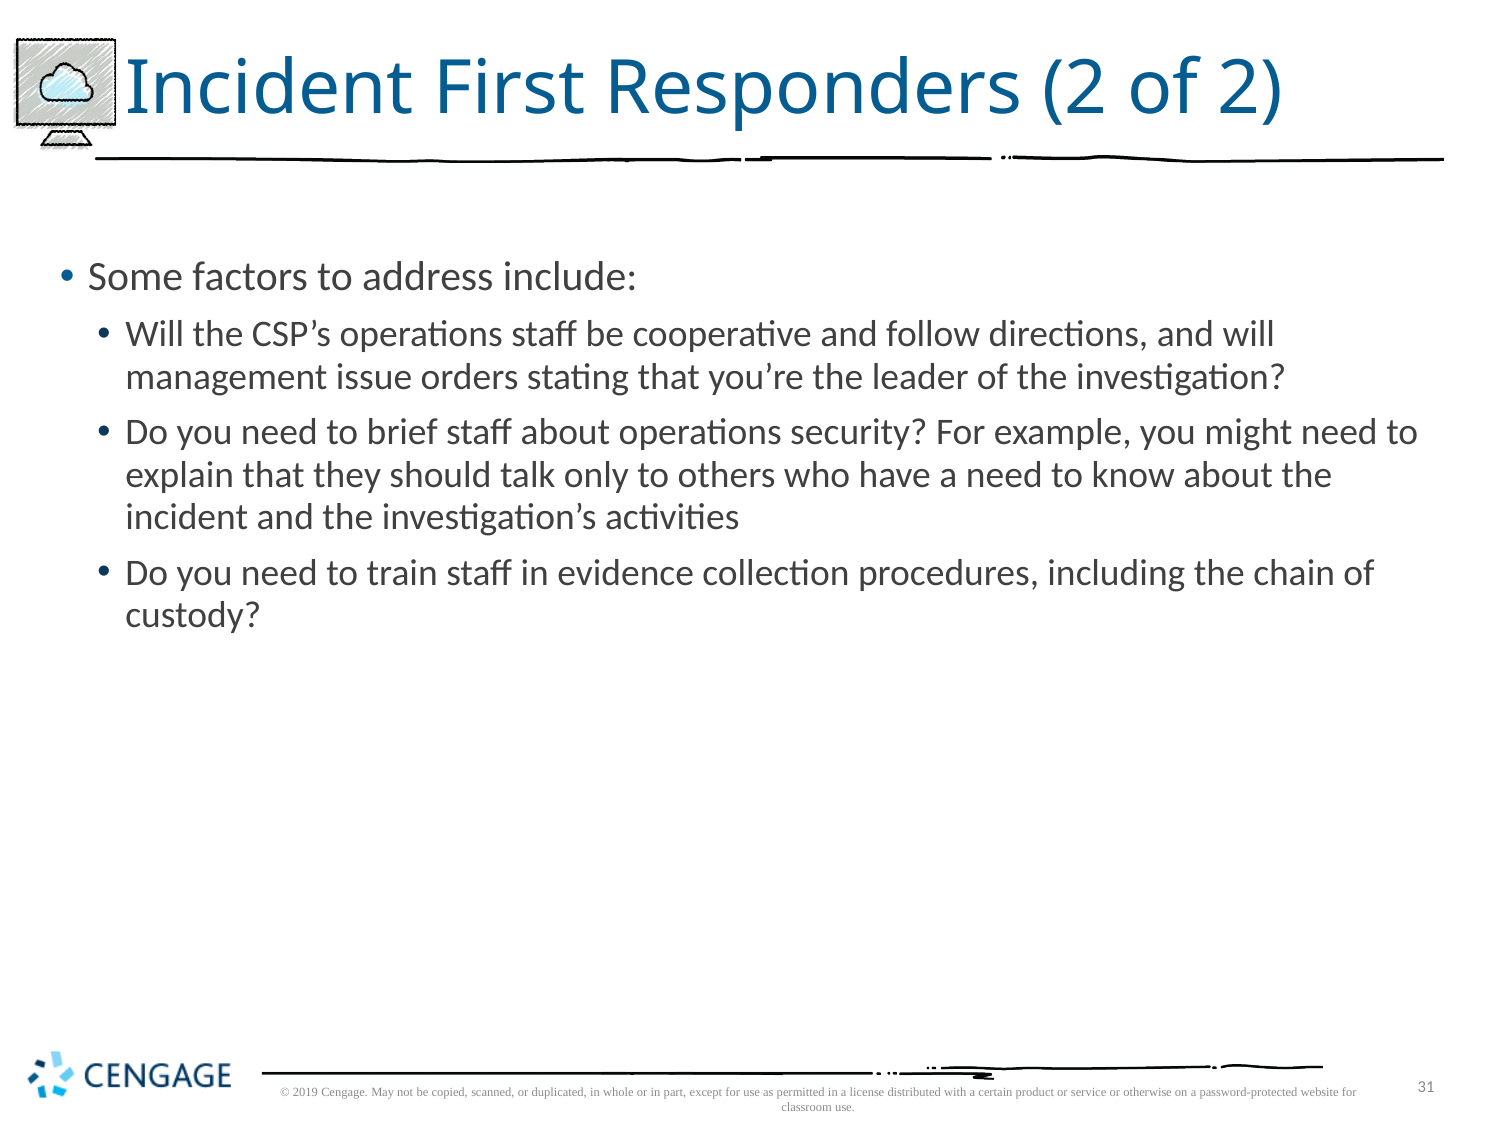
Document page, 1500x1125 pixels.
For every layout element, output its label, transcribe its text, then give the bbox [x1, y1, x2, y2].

title Incident First Responders (2 of 2) [125, 52, 1442, 130]
list Some factors to address include: Will the CSP’s operations staff be cooperative and follow directions, and will management issue orders stating that you’re the leader of the investigation? Do you need to brief staff about operations security? For example, you might need to explain that they should talk only to others who have a need to know about the incident and the investigation’s activities Do you need to train staff in evidence collection procedures, including the chain of custody? [59, 252, 1441, 490]
picture [12, 36, 117, 151]
picture [261, 1064, 1323, 1079]
picture [95, 155, 1444, 163]
footer © 2019 Cengage. May not be copied, scanned, or duplicated, in whole or in part, except for use as permitted in a license distributed with a certain product or service or otherwise on a password-protected website for classroom use. [261, 1079, 1375, 1120]
picture [7, 1037, 244, 1111]
